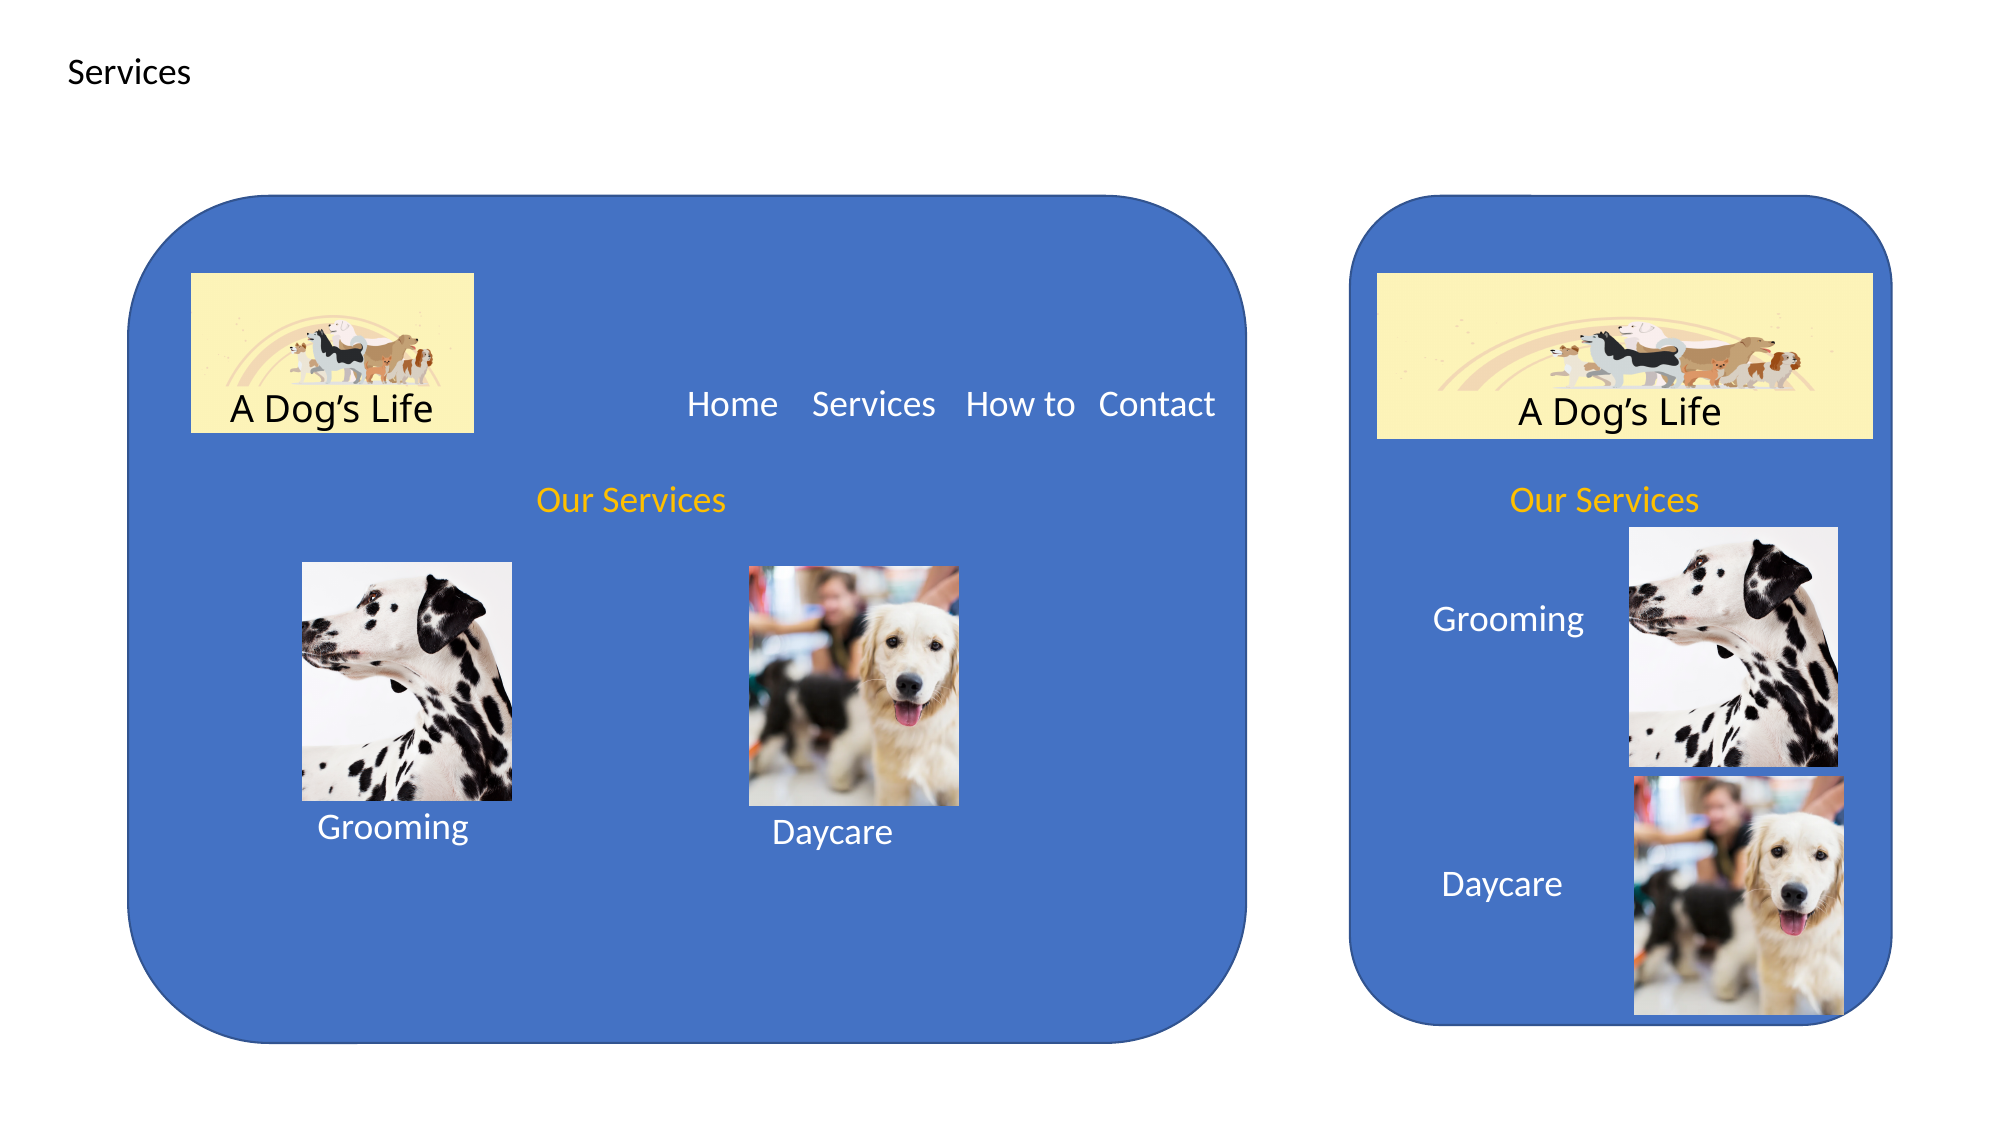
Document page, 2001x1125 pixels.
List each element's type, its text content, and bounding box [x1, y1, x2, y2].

text_box Grooming [302, 801, 490, 855]
text_box Services [797, 371, 960, 432]
picture [1634, 776, 1844, 1015]
text_box Home [672, 371, 797, 432]
text_box [127, 194, 1248, 1045]
picture [191, 273, 474, 433]
picture [302, 562, 512, 801]
text_box Daycare [757, 799, 960, 859]
picture [1629, 527, 1839, 767]
text_box Contact [1083, 371, 1246, 432]
text_box A Dog’s Life [215, 433, 450, 438]
picture [1377, 273, 1873, 439]
picture [749, 566, 959, 806]
text_box [1348, 194, 1893, 1027]
text_box Services [52, 39, 660, 100]
text_box Daycare [1426, 851, 1629, 912]
text_box How to [960, 371, 1083, 432]
text_box Our Services [1494, 467, 1785, 527]
text_box Our Services [521, 467, 811, 527]
text_box Grooming [1418, 586, 1605, 647]
